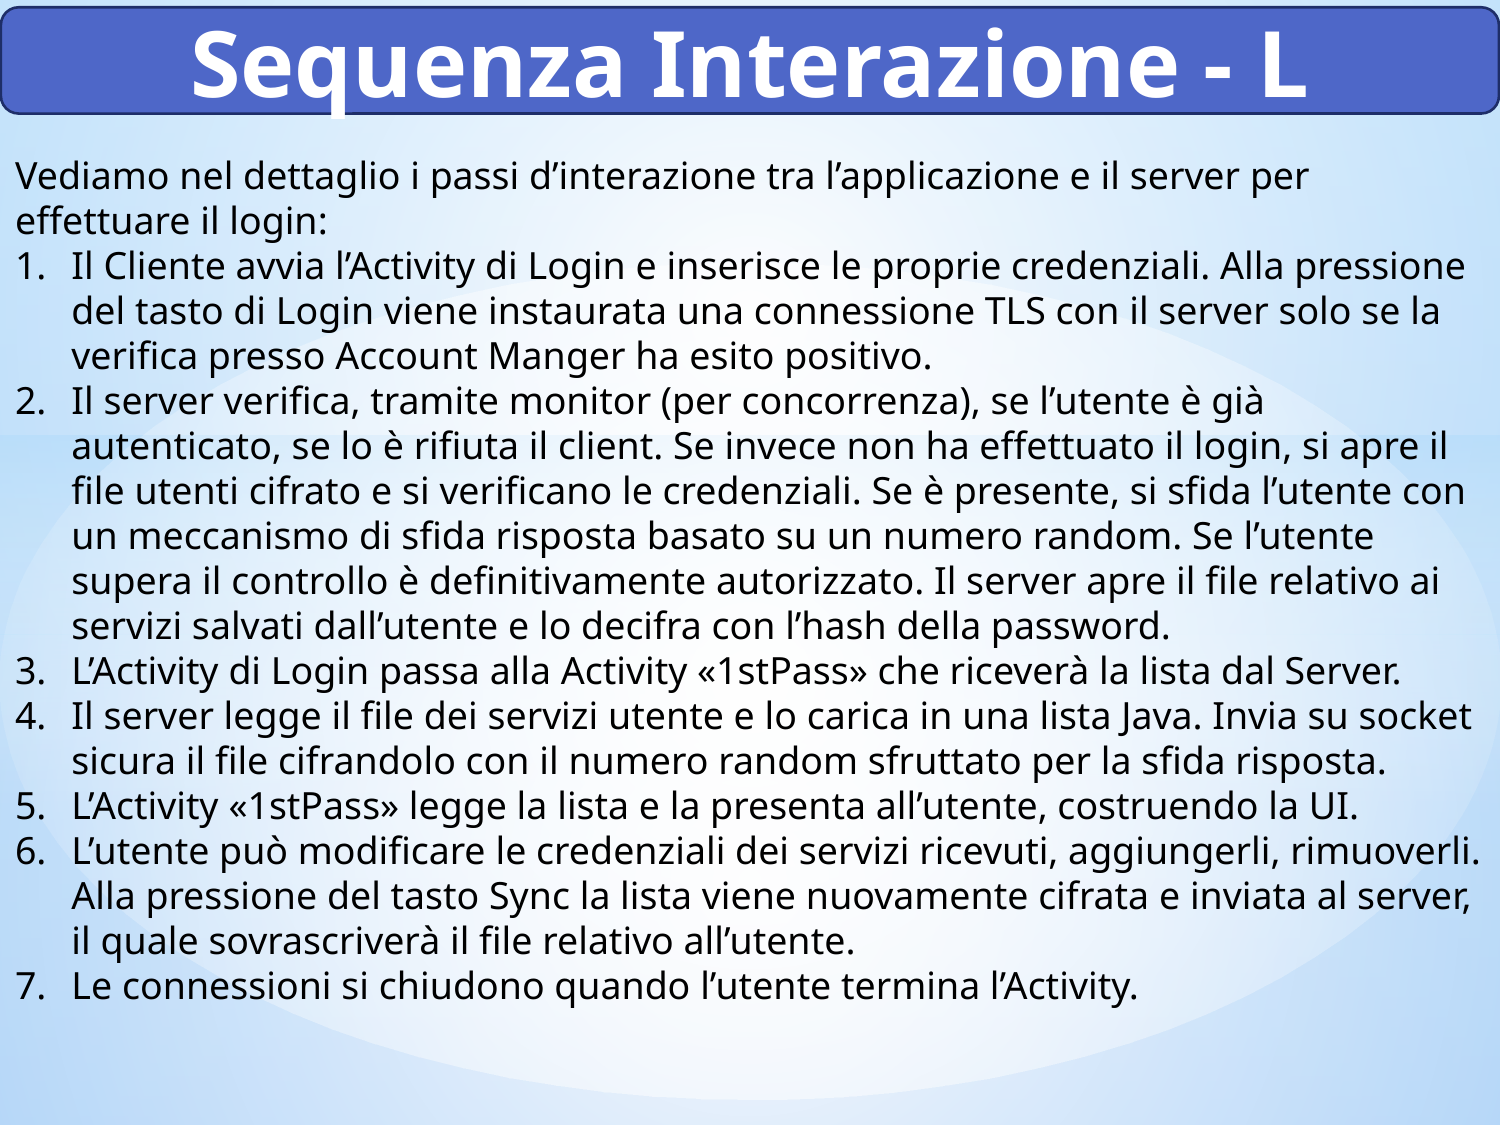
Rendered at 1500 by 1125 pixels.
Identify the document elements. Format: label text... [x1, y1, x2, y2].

text_box [25, 0, 76, 5]
text_box Vediamo nel dettaglio i passi d’interazione tra l’applicazione e il server per effettuare il login: Il Cliente avvia l’Activity di Login e inserisce le proprie credenziali. Alla pressione del tasto di Login viene instaurata una connessione TLS con il server solo se la verifica presso Account Manger ha esito positivo. Il server verifica, tramite monitor (per concorrenza), se l’utente è già autenticato, se lo è rifiuta il client. Se invece non ha effettuato il login, si apre il file utenti cifrato e si verificano le credenziali. Se è presente, si sfida l’utente con un meccanismo di sfida risposta basato su un numero random. Se l’utente supera il controllo è definitivamente autorizzato. Il server apre il file relativo ai servizi salvati dall’utente e lo decifra con l’hash della password. L’Activity di Login passa alla Activity «1stPass» che riceverà la lista dal Server. Il server legge il file dei servizi utente e lo carica in una lista Java. Invia su socket sicura il file cifrandolo con il numero random sfruttato per la sfida risposta. L’Activity «1stPass» legge la lista e la presenta all’utente, costruendo la UI. L’utente può modificare le credenziali dei servizi ricevuti, aggiungerli, rimuoverli. Alla pressione del tasto Sync la lista viene nuovamente cifrata e inviata al server, il quale sovrascriverà il file relativo all’utente. Le connessioni si chiudono quando l’utente termina l’Activity. [0, 144, 1500, 1015]
text_box Sequenza Interazione - L [0, 5, 1500, 115]
